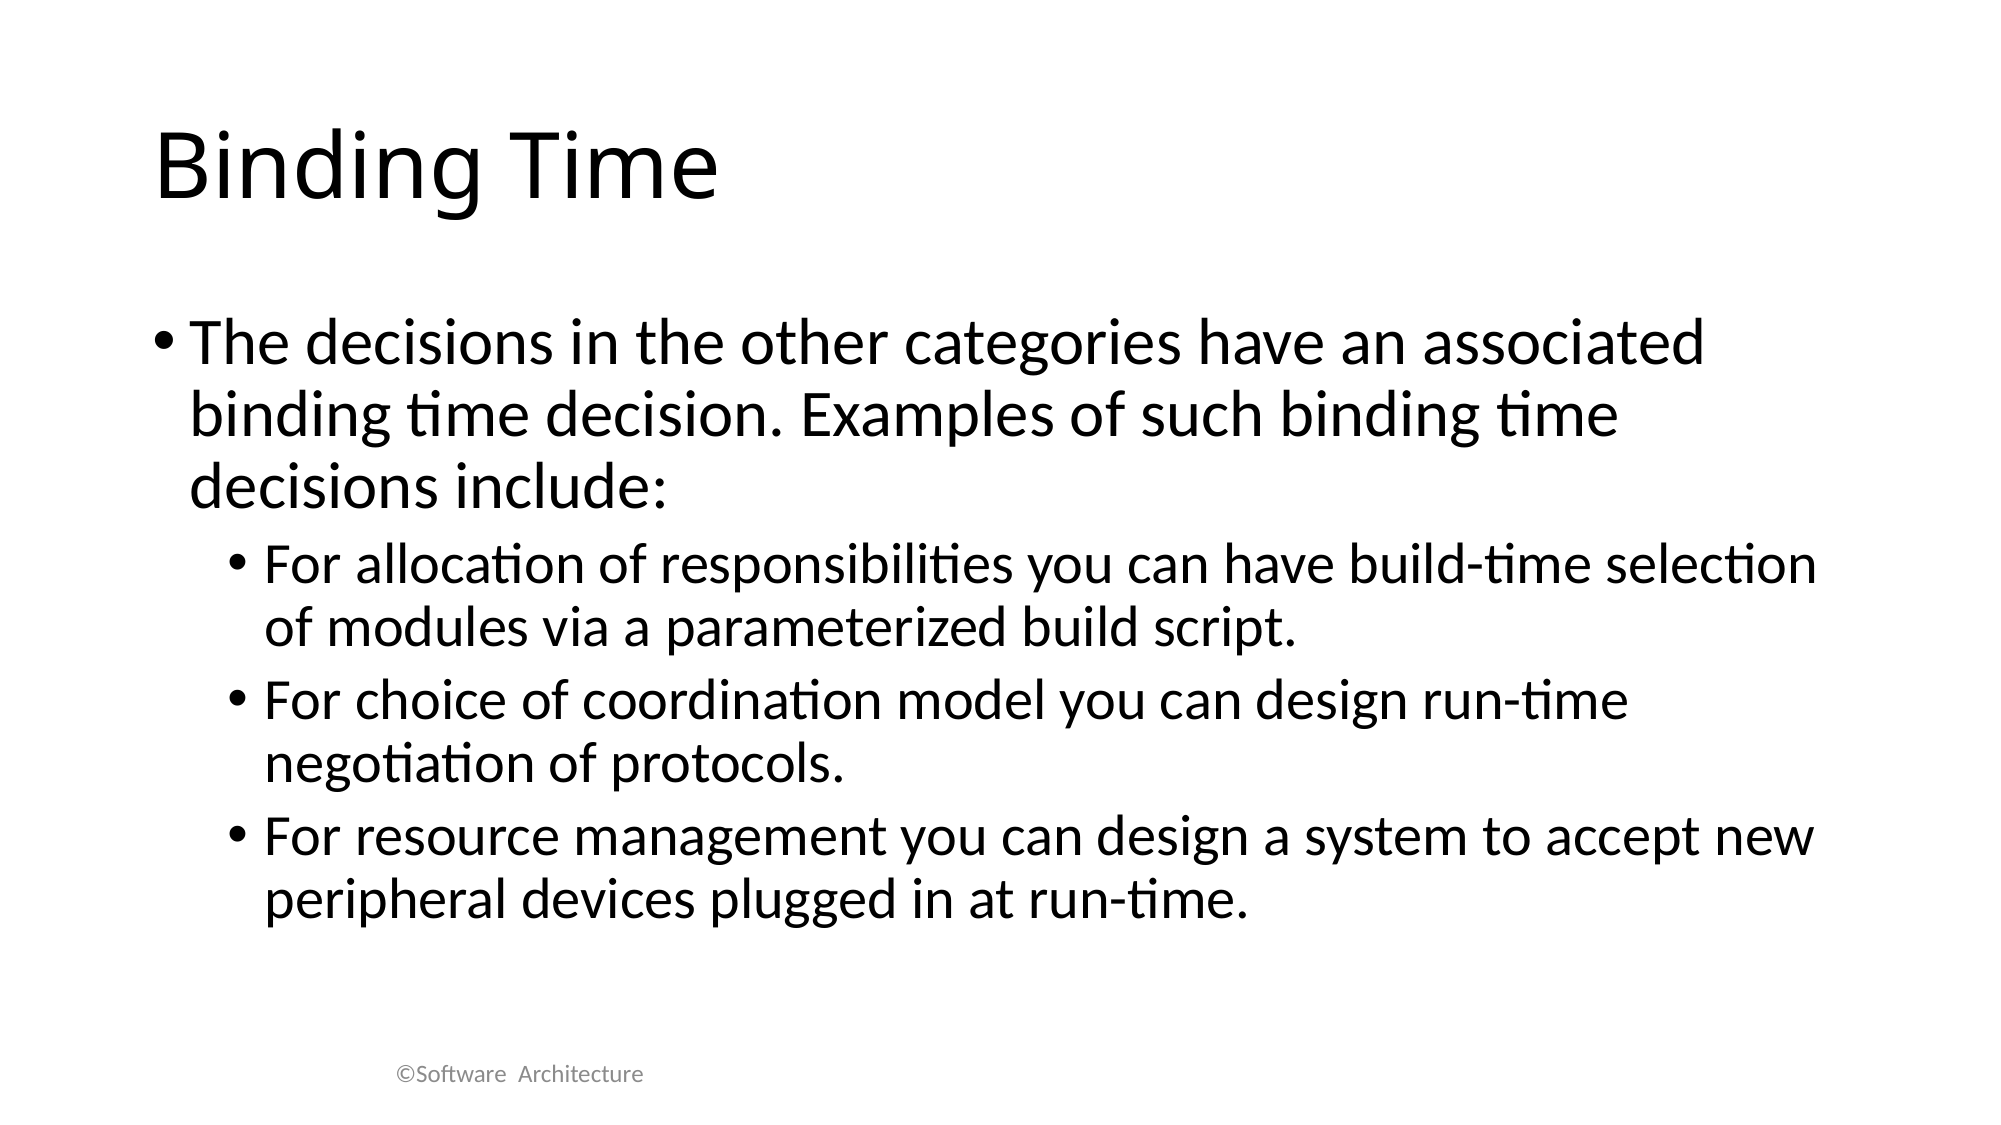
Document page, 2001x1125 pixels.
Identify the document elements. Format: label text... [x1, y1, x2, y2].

title Binding Time [137, 59, 1863, 278]
list The decisions in the other categories have an associated binding time decision. Examples of such binding time decisions include: For allocation of responsibilities you can have build-time selection of modules via a parameterized build script. For choice of coordination model you can design run-time negotiation of protocols. For resource management you can design a system to accept new peripheral devices plugged in at run-time. [137, 299, 1863, 1014]
footer ©Software Architecture [0, 1042, 1040, 1103]
